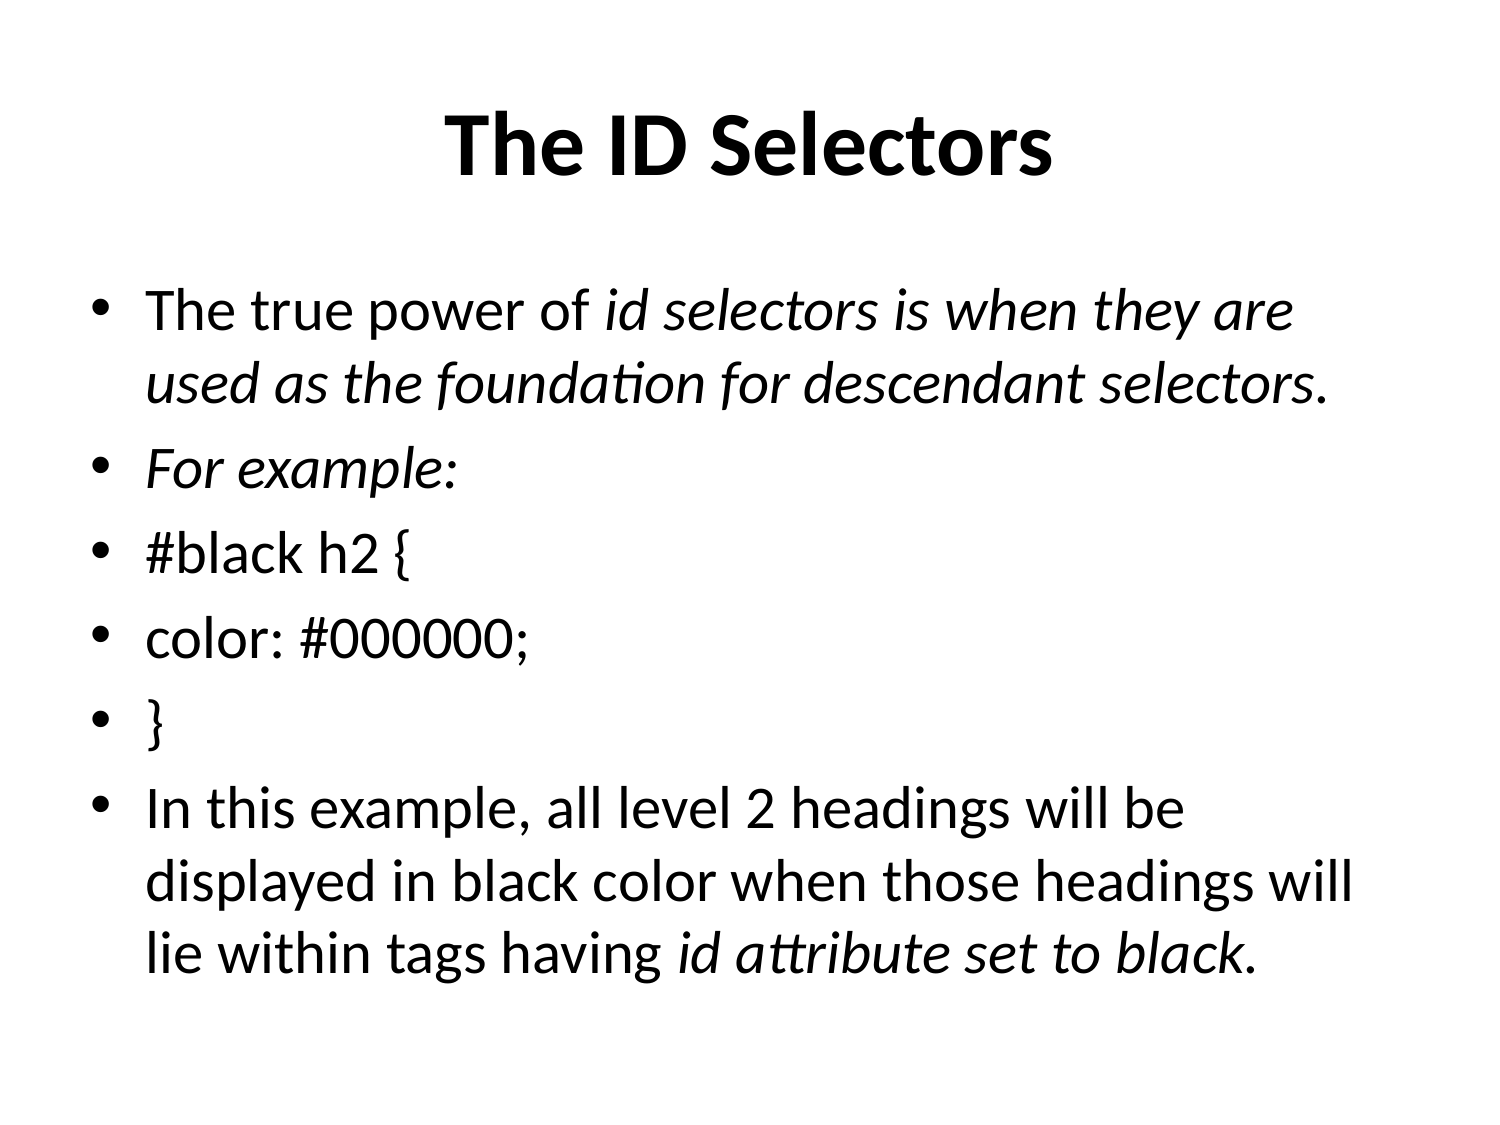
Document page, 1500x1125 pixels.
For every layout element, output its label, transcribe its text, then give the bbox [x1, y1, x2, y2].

list The true power of id selectors is when they are used as the foundation for descendant selectors. For example: #black h2 { color: #000000; } In this example, all level 2 headings will be displayed in black color when those headings will lie within tags having id attribute set to black. [75, 262, 1425, 1005]
title The ID Selectors [75, 45, 1425, 233]
